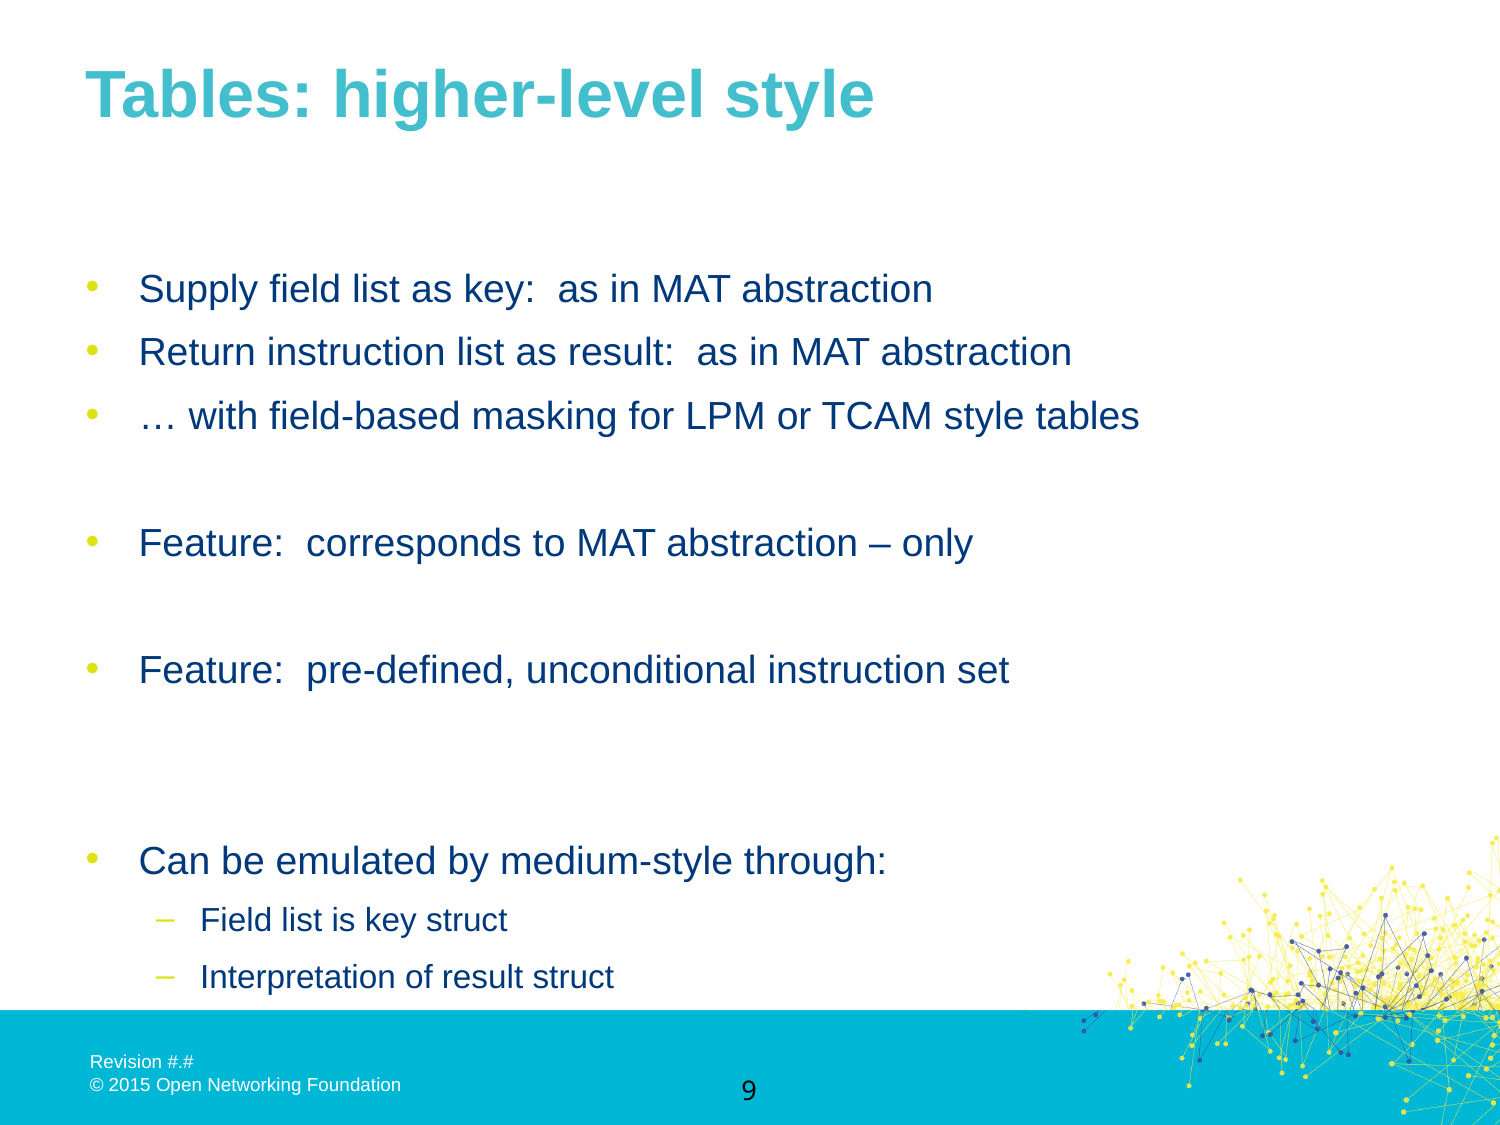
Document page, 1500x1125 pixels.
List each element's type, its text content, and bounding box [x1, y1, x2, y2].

list Supply field list as key: as in MAT abstraction Return instruction list as result: as in MAT abstraction … with field-based masking for LPM or TCAM style tables Feature: corresponds to MAT abstraction – only Feature: pre-defined, unconditional instruction set Can be emulated by medium-style through: Field list is key struct Interpretation of result struct [75, 257, 1475, 1000]
title Tables: higher-level style [75, 45, 1111, 233]
picture [0, 0, 1500, 1125]
slide_number 9 [728, 1067, 770, 1111]
